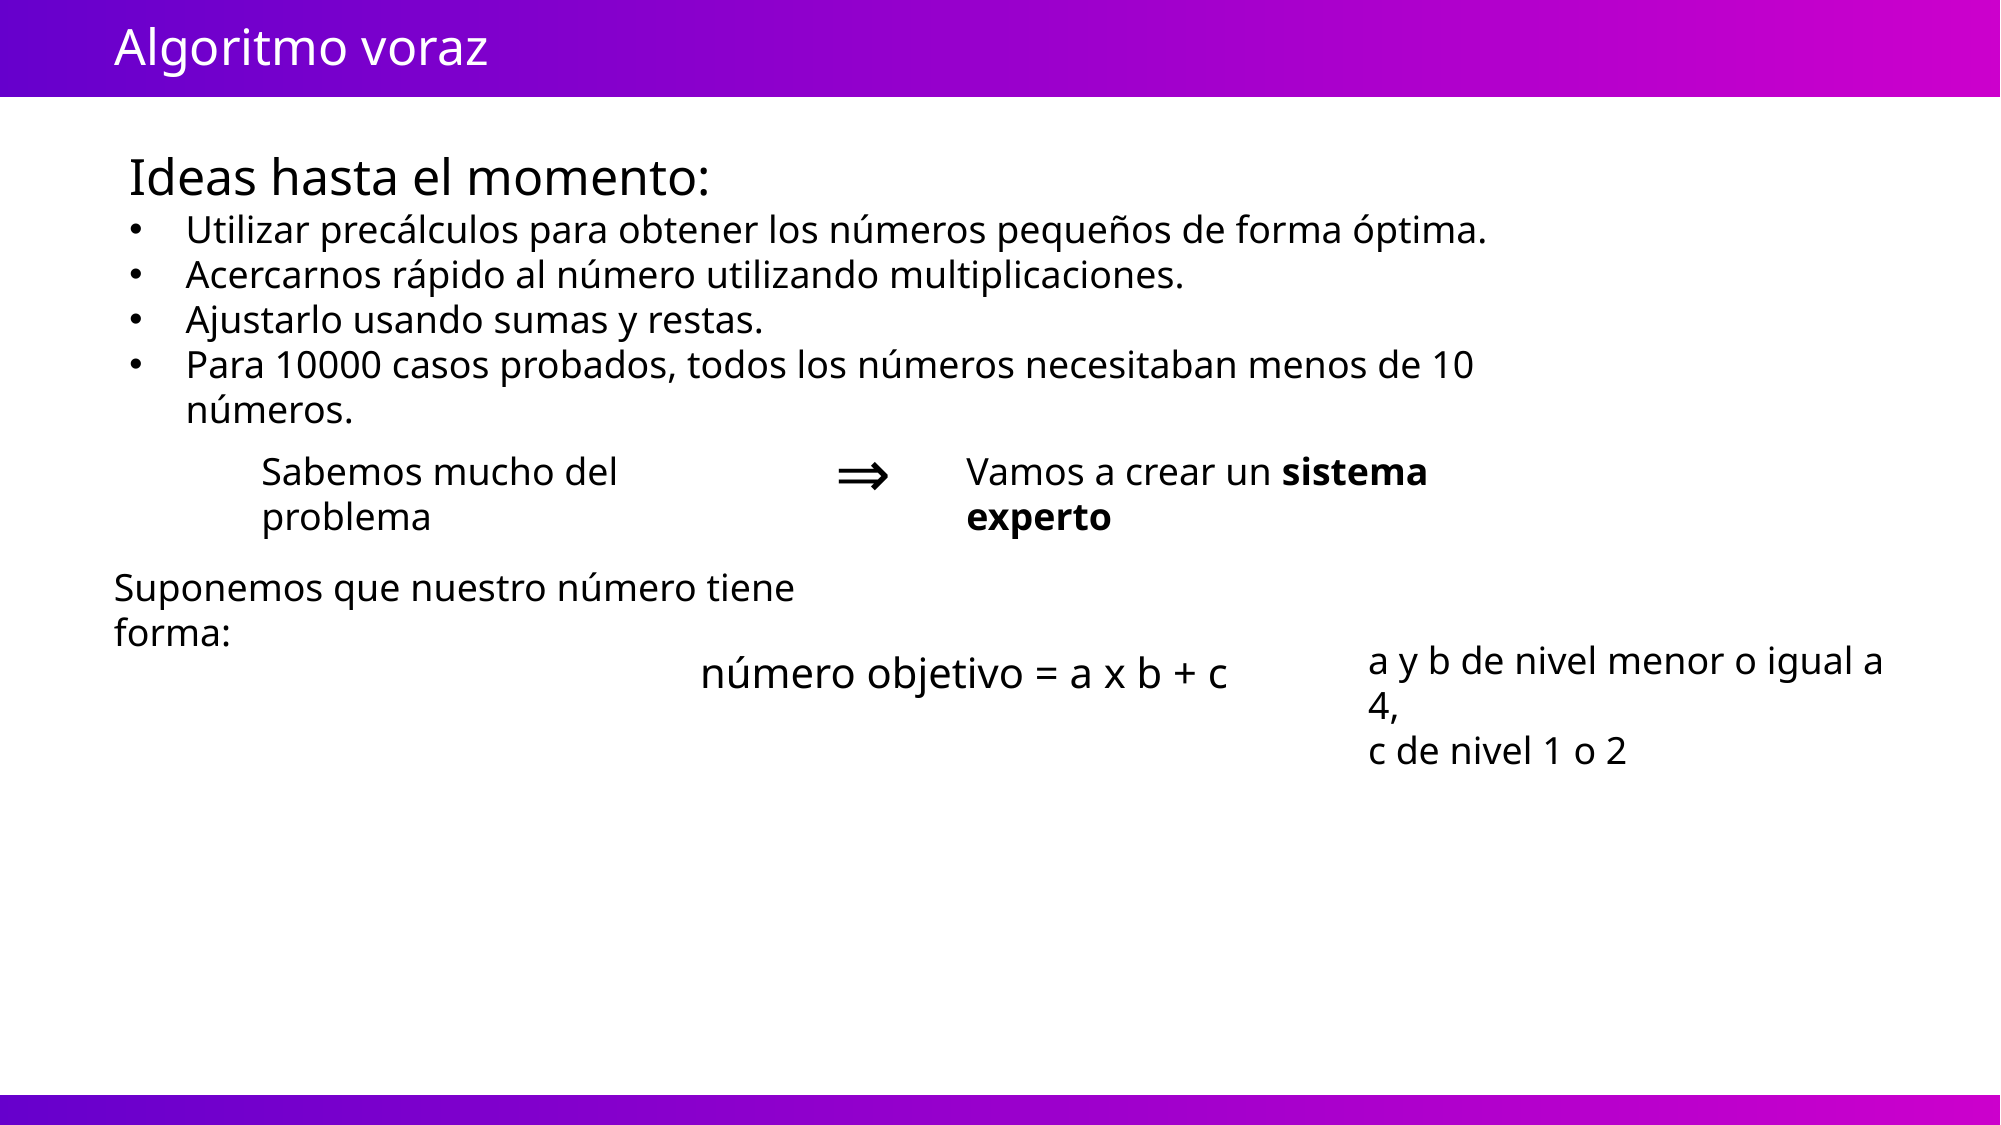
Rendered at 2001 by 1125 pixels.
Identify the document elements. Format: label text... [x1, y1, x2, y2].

text_box a y b de nivel menor o igual a 4, c de nivel 1 o 2 [1353, 629, 1935, 780]
text_box Vamos a crear un sistema experto [951, 440, 1577, 546]
text_box ⇒ [820, 423, 938, 519]
text_box Ideas hasta el momento: Utilizar precálculos para obtener los números pequeños de forma óptima. Acercarnos rápido al número utilizando multiplicaciones. Ajustarlo usando sumas y restas. Para 10000 casos probados, todos los números necesitaban menos de 10 números. [114, 138, 1644, 439]
text_box [0, 1095, 2000, 1125]
text_box número objetivo = a x b + c [685, 639, 1277, 705]
text_box Sabemos mucho del problema [246, 440, 807, 546]
text_box [0, 0, 2000, 97]
text_box Algoritmo voraz [99, 8, 773, 83]
text_box Suponemos que nuestro número tiene forma: [99, 556, 900, 662]
